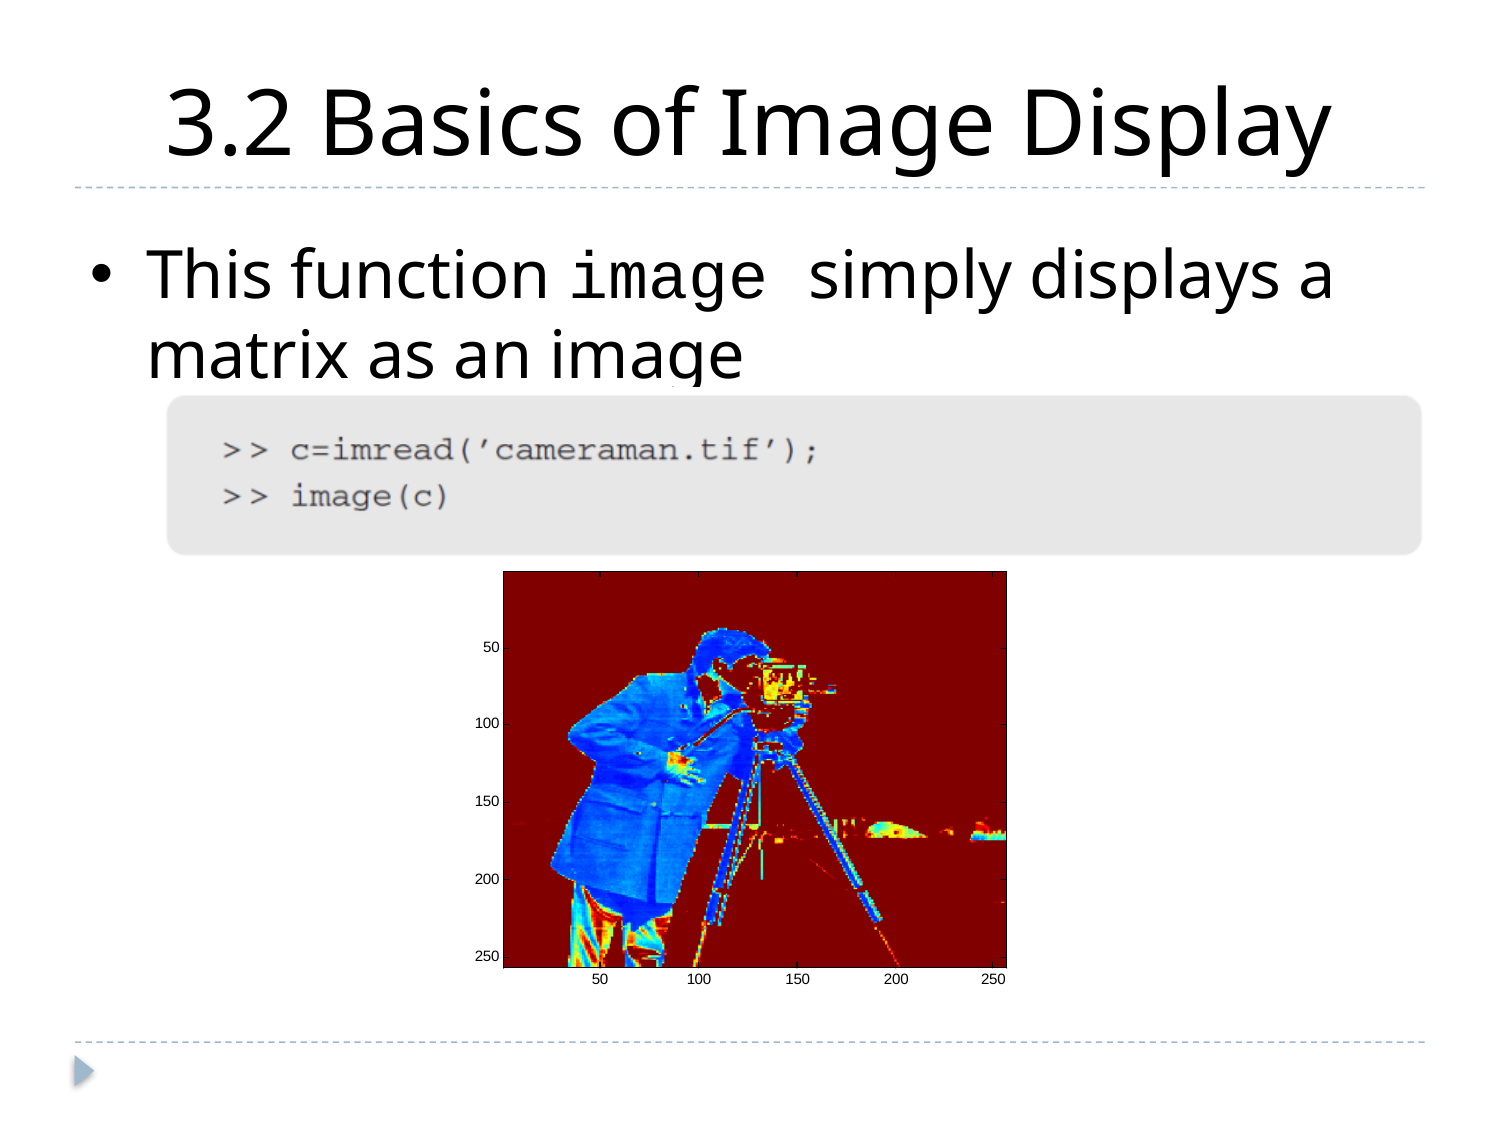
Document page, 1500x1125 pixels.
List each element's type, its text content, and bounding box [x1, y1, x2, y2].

picture [162, 387, 1430, 561]
text_box Ch3-p.42 [75, 1062, 275, 1113]
text_box 3.2 Basics of Image Display [74, 24, 1425, 213]
picture [474, 562, 1013, 990]
text_box This function image simply displays a matrix as an image [75, 224, 1475, 968]
